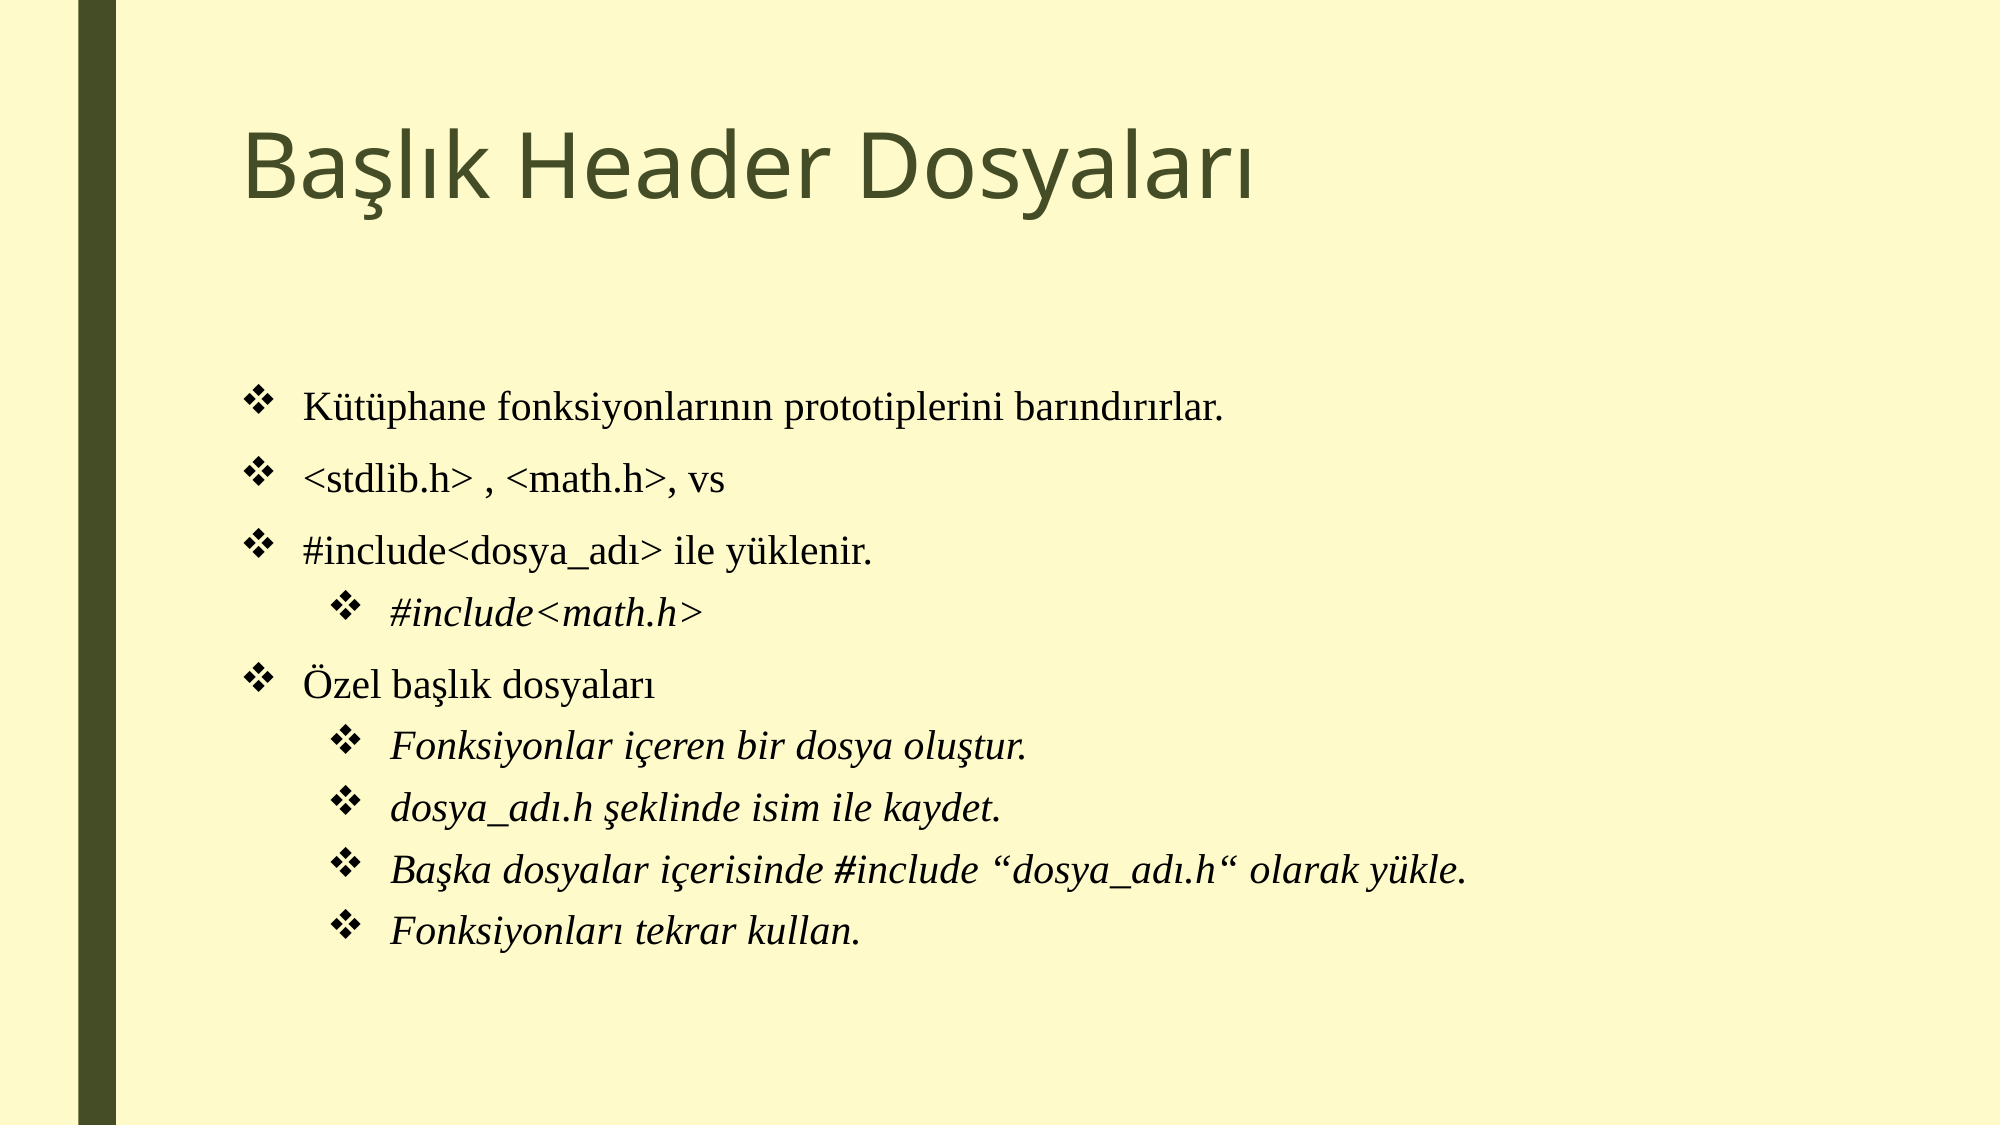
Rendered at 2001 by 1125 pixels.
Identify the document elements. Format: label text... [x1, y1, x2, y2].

list Kütüphane fonksiyonlarının prototiplerini barındırırlar. <stdlib.h> , <math.h>, vs #include<dosya_adı> ile yüklenir. #include<math.h> Özel başlık dosyaları Fonksiyonlar içeren bir dosya oluştur. dosya_adı.h şeklinde isim ile kaydet. Başka dosyalar içerisinde #include “dosya_adı.h“ olarak yükle. Fonksiyonları tekrar kullan. [225, 375, 1800, 963]
title Başlık Header Dosyaları [225, 112, 1800, 258]
